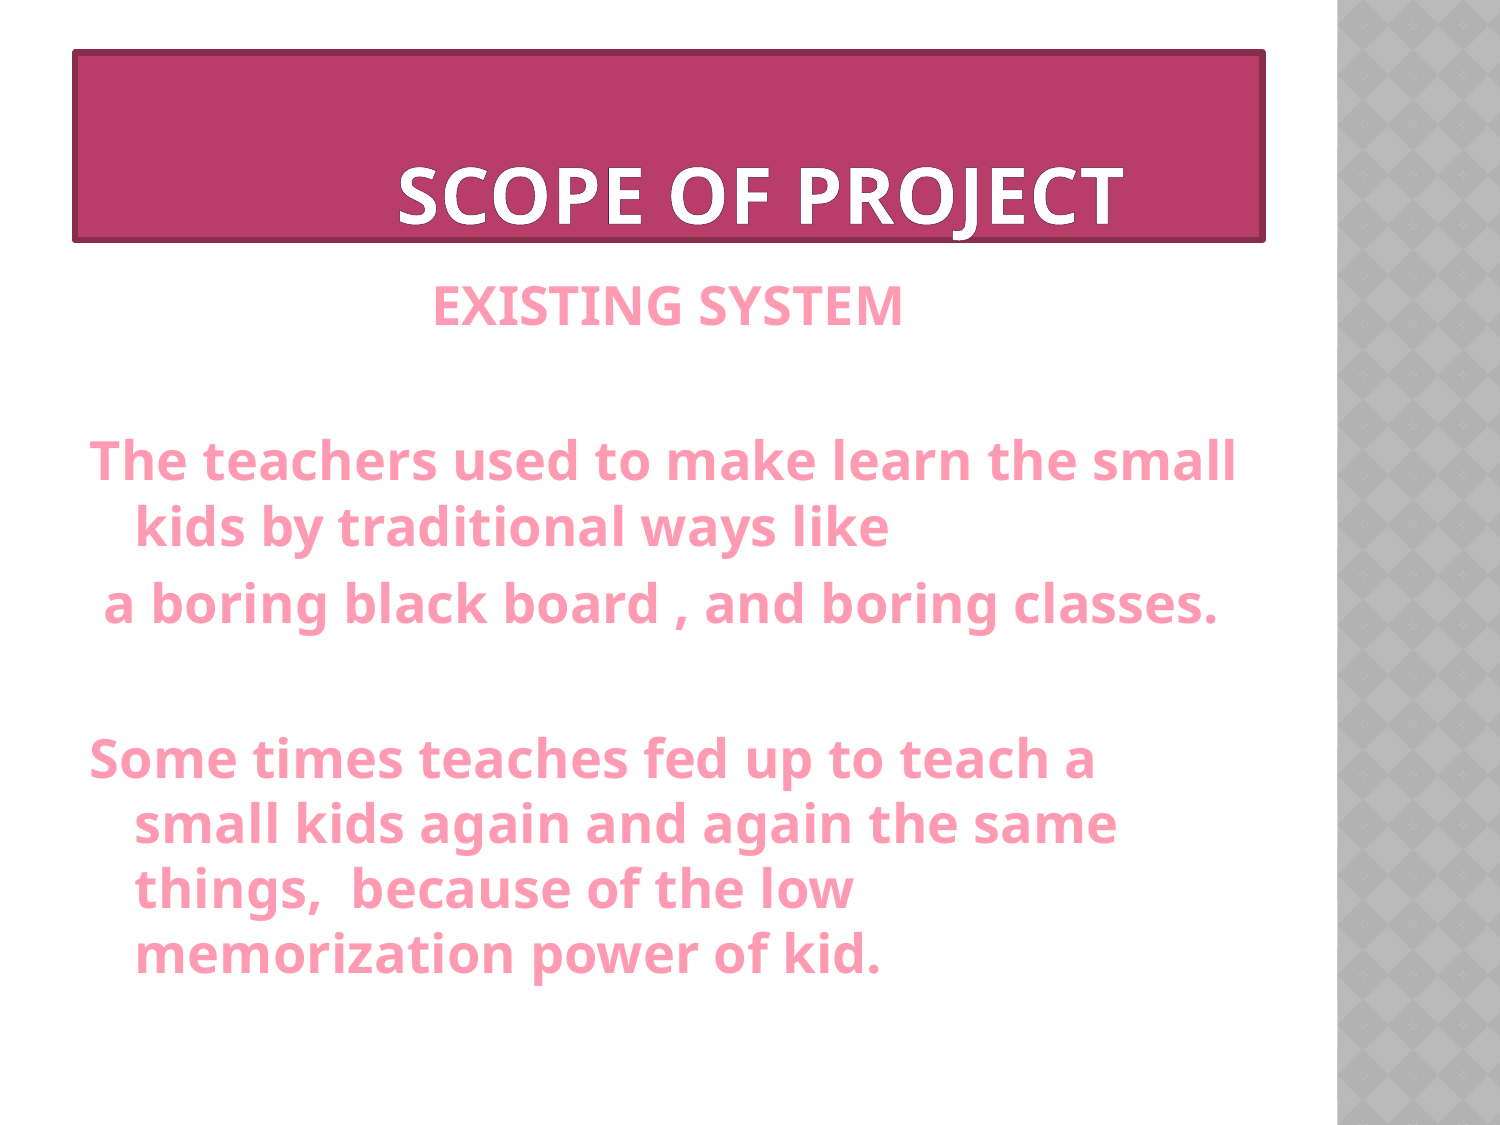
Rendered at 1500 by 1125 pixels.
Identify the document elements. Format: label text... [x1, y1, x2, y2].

title SCOPE OF PROJECT [72, 49, 1266, 243]
list EXISTING SYSTEM The teachers used to make learn the small kids by traditional ways like a boring black board , and boring classes. Some times teaches fed up to teach a small kids again and again the same things, because of the low memorization power of kid. [75, 264, 1263, 1059]
